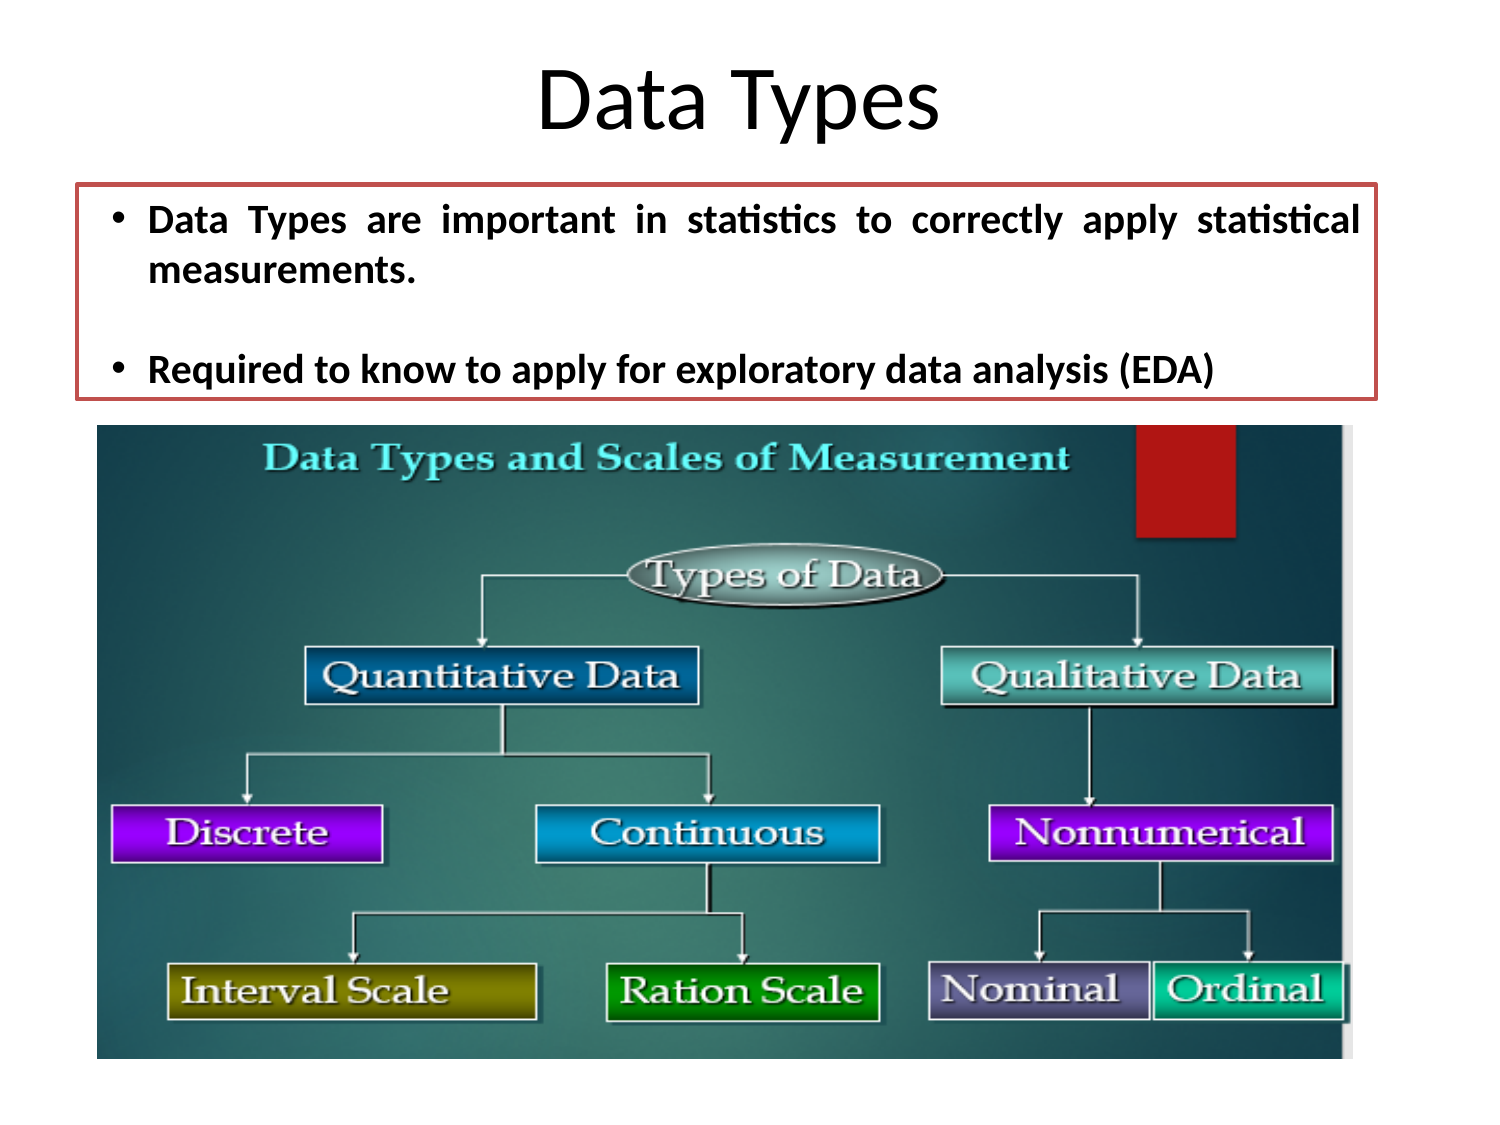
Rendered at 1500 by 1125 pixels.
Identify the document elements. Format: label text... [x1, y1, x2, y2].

text_box Data Types are important in statistics to correctly apply statistical measurements. Required to know to apply for exploratory data analysis (EDA) [75, 182, 1378, 401]
text_box Data Types [0, 30, 1500, 156]
picture [97, 424, 1353, 1059]
